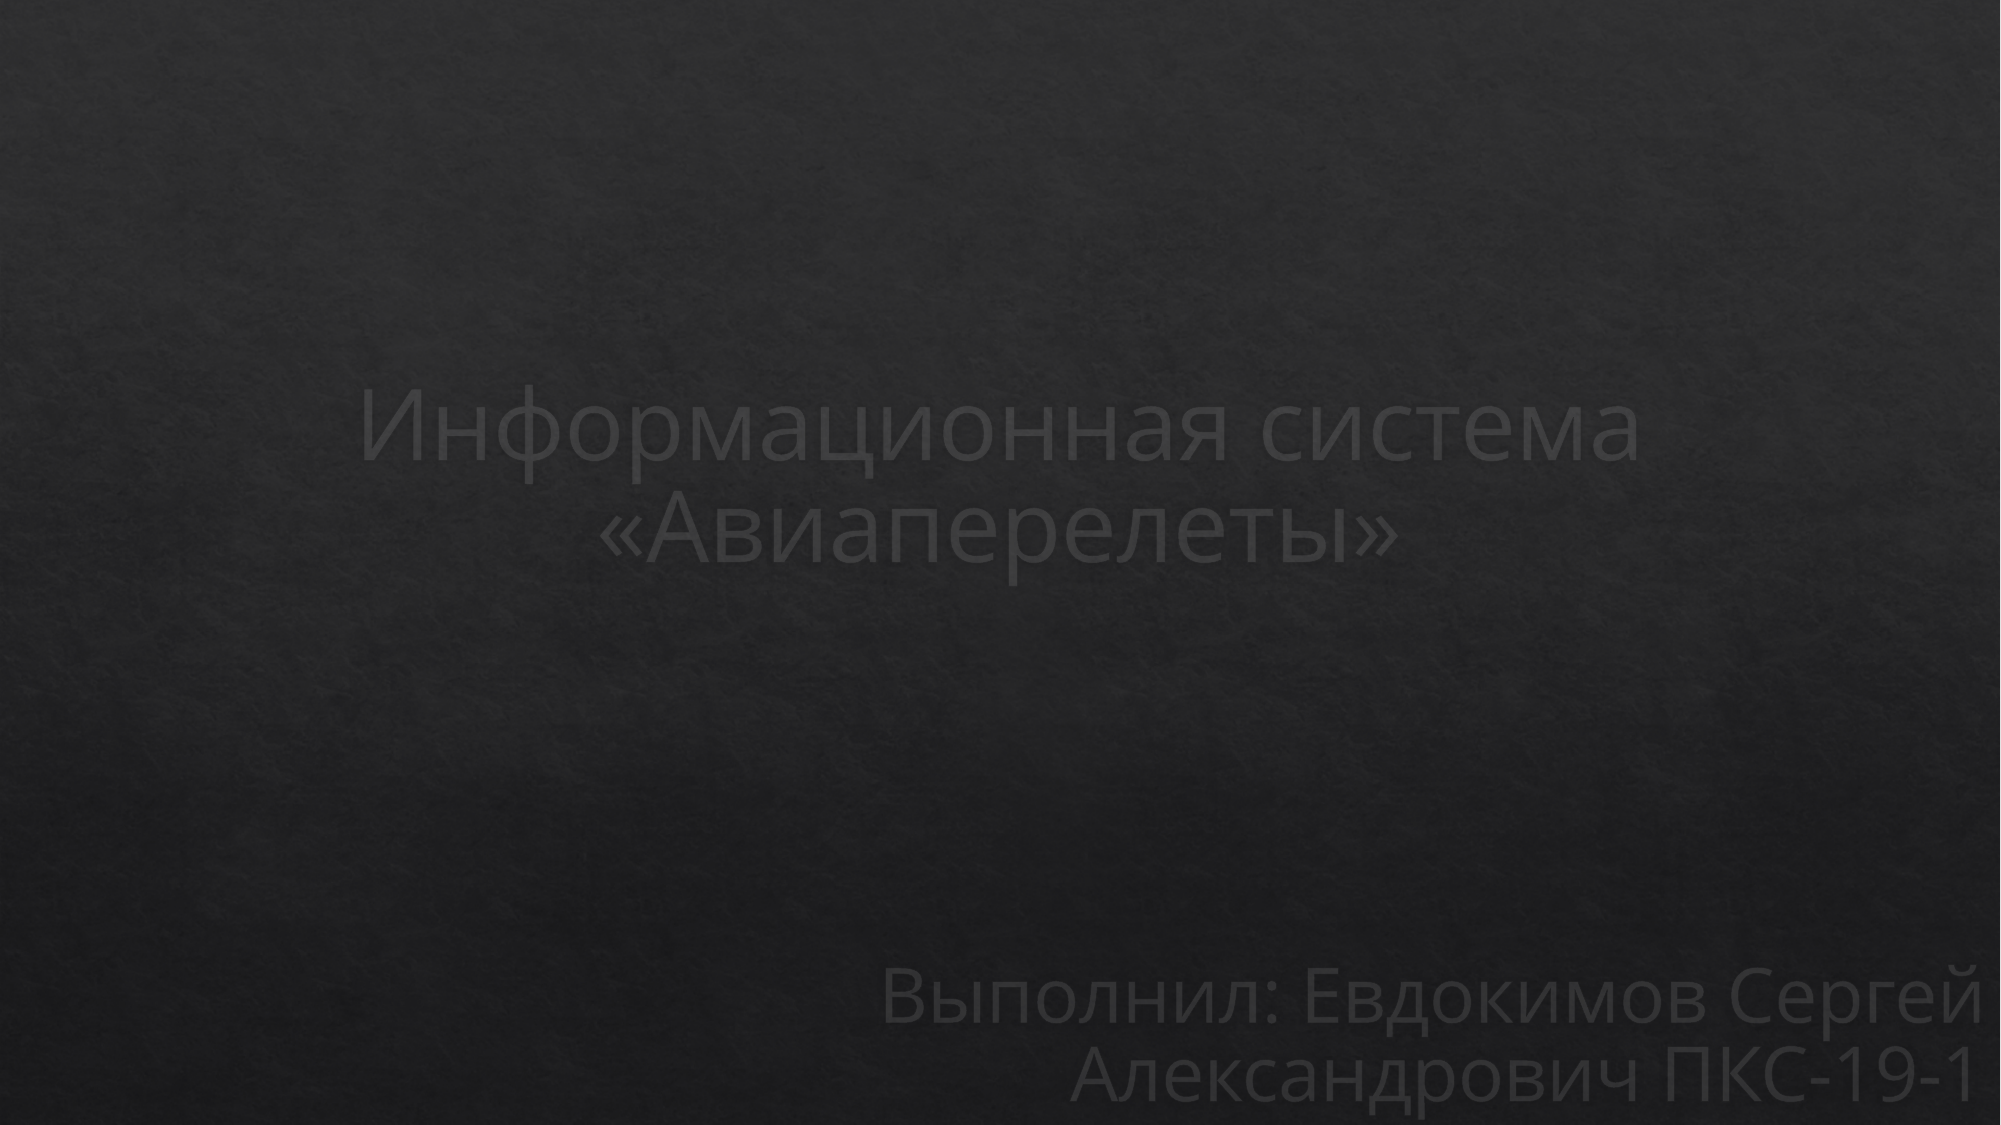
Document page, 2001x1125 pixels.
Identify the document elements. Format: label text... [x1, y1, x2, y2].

title Информационная система «Авиаперелеты» [224, 290, 1774, 591]
subtitle Выполнил: Евдокимов Сергей Александрович ПКС-19-1 [451, 952, 2000, 1125]
